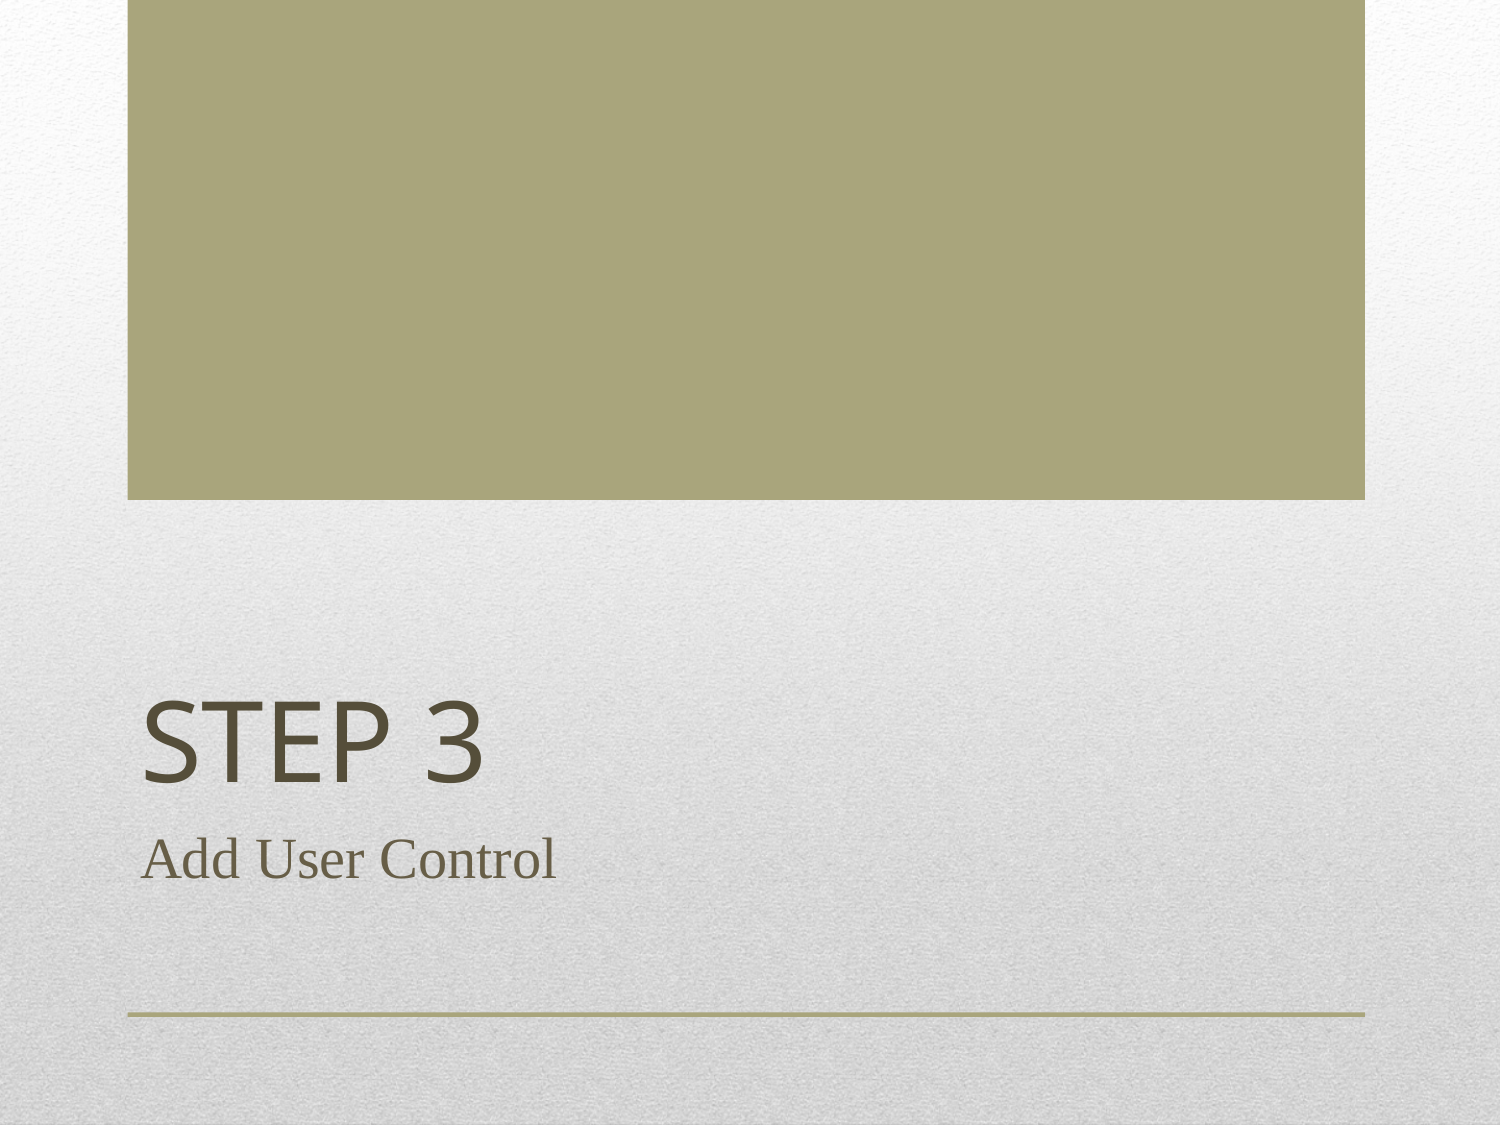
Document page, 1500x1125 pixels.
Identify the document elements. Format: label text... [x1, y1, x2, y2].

title Step 3 [125, 537, 1363, 813]
list Add User Control [125, 812, 1250, 963]
